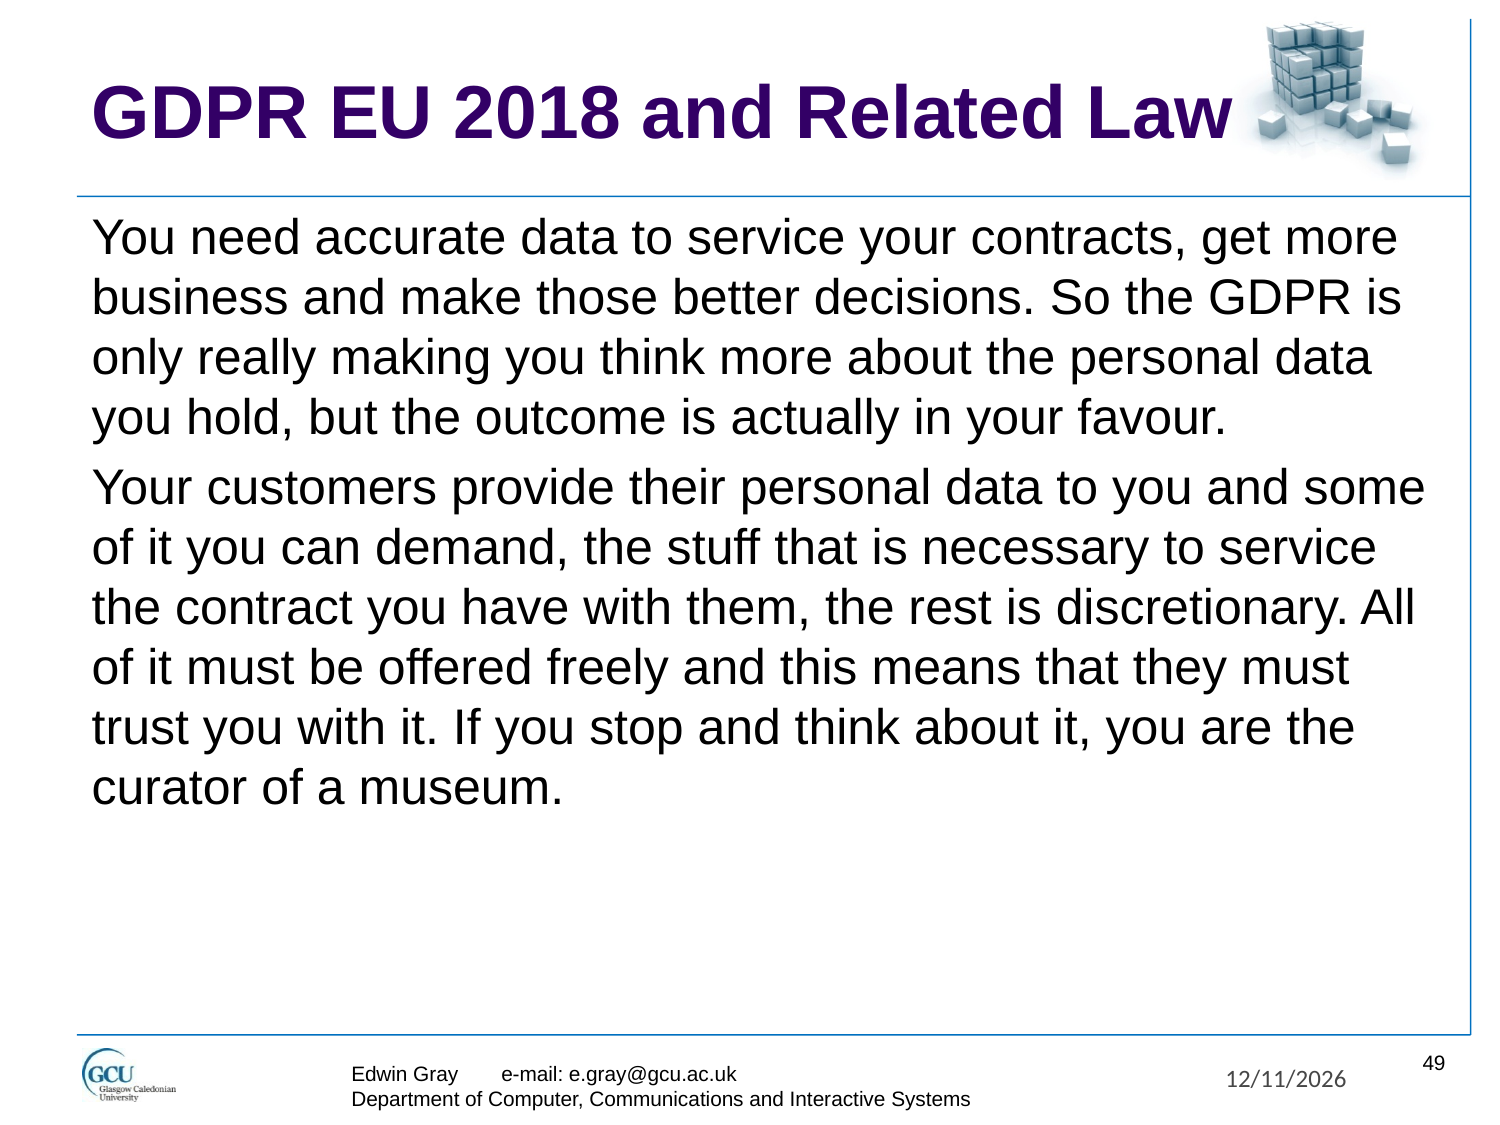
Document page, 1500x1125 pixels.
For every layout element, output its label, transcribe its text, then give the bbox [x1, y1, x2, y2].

text_box 27/11/2017 [1210, 1054, 1362, 1100]
text_box Edwin Gray e-mail: e.gray@gcu.ac.uk Department of Computer, Communications and Interactive Systems [336, 1052, 1022, 1109]
text_box 49 [1383, 1042, 1461, 1118]
title GDPR EU 2018 and Related Law [76, 0, 1427, 161]
picture [1207, 0, 1461, 191]
list You need accurate data to service your contracts, get more business and make those better decisions. So the GDPR is only really making you think more about the personal data you hold, but the outcome is actually in your favour. Your customers provide their personal data to you and some of it you can demand, the stuff that is necessary to service the contract you have with them, the rest is discretionary. All of it must be offered freely and this means that they must trust you with it. If you stop and think about it, you are the curator of a museum. [76, 197, 1471, 1035]
picture [82, 1048, 176, 1102]
